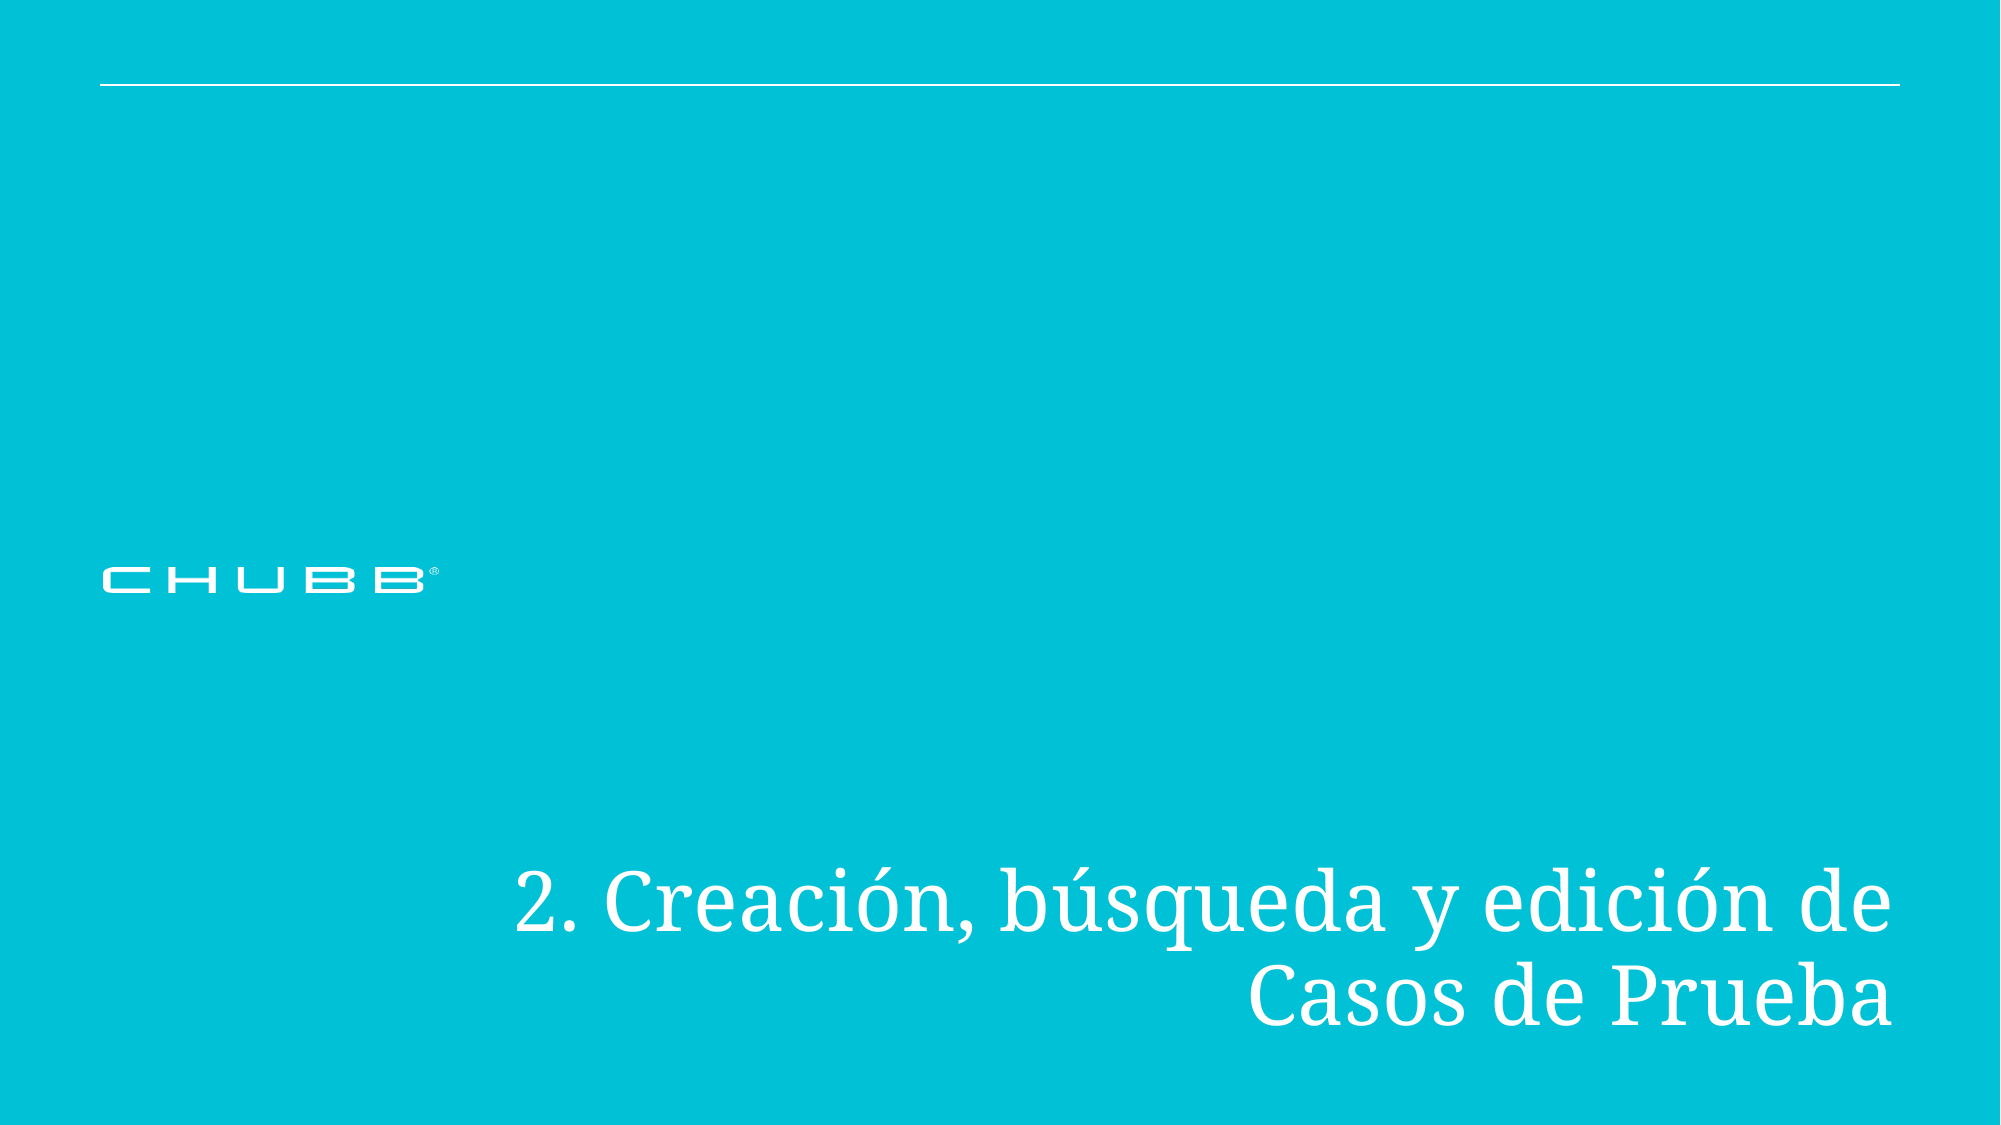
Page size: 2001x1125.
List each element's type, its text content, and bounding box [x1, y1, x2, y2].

picture [103, 567, 439, 593]
title 2. Creación, búsqueda y edición de Casos de Prueba [437, 612, 1897, 1042]
